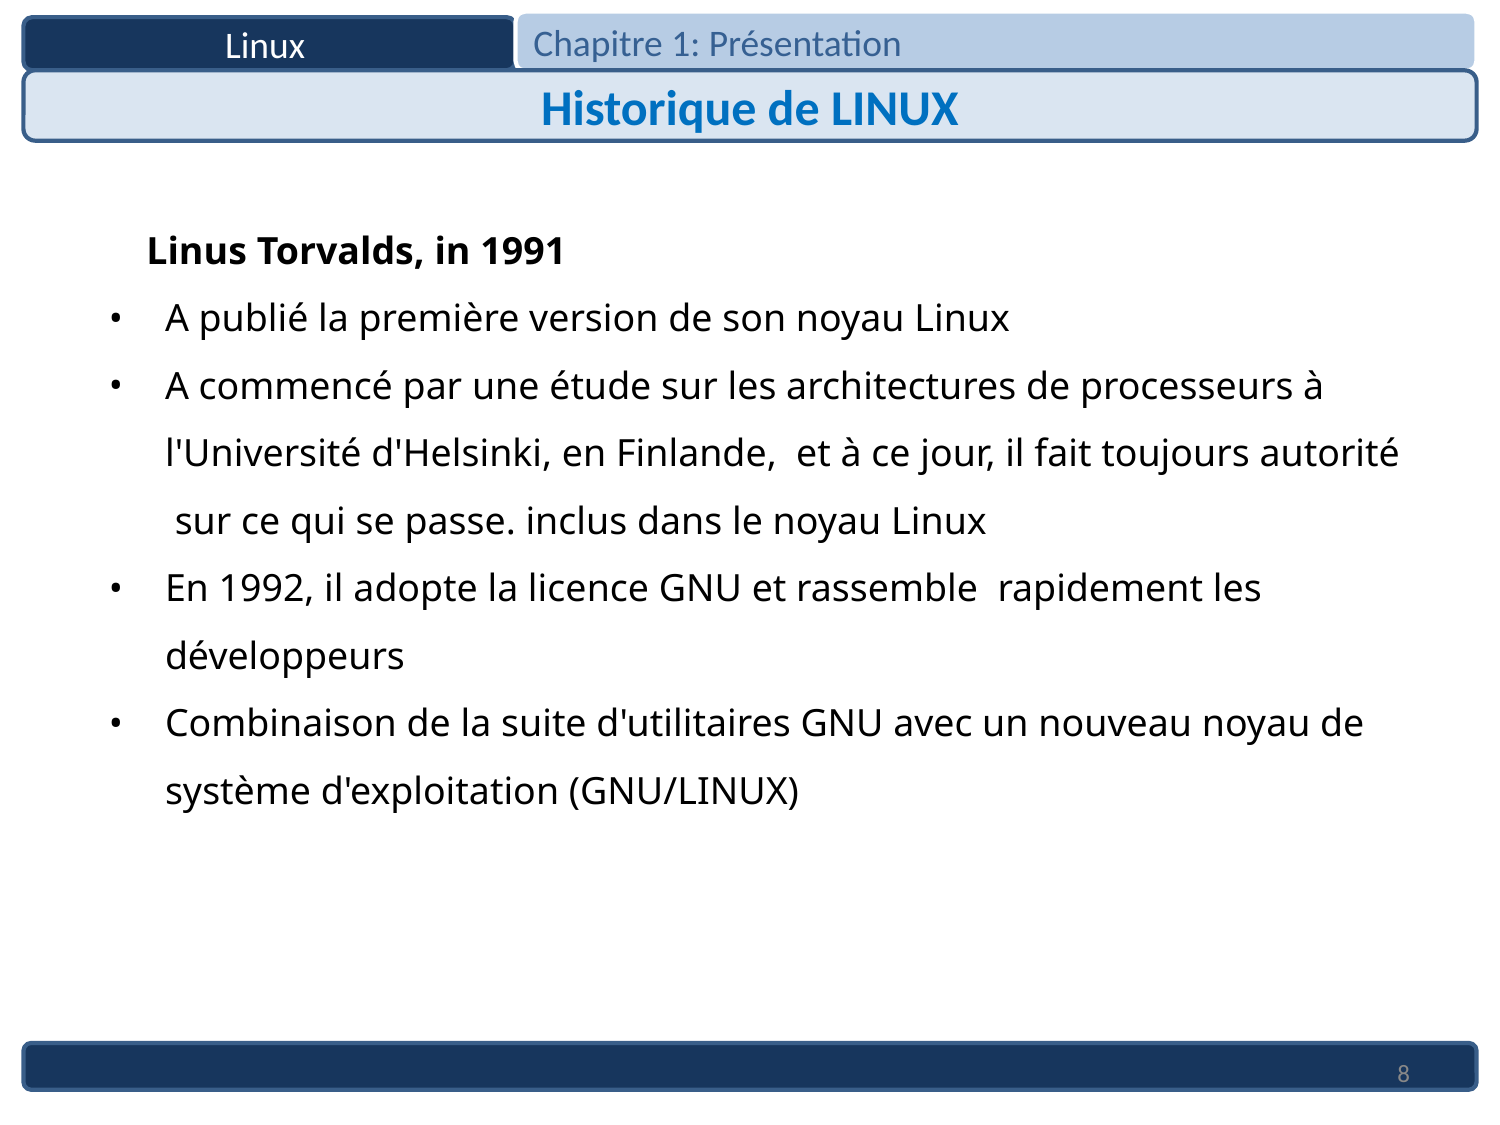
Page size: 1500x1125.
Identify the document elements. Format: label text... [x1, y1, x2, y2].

text_box Historique de LINUX [23, 70, 1477, 141]
text_box Linux [23, 17, 516, 70]
text_box Chapitre 1: Présentation [515, 11, 1477, 71]
text_box [1425, 1042, 1477, 1090]
text_box [23, 1042, 1074, 1090]
list Linus Torvalds, in 1991 A publié la première version de son noyau Linux A commencé par une étude sur les architectures de processeurs à l'Université d'Helsinki, en Finlande, et à ce jour, il fait toujours autorité sur ce qui se passe. inclus dans le noyau Linux En 1992, il adopte la licence GNU et rassemble rapidement les développeurs Combinaison de la suite d'utilitaires GNU avec un nouveau noyau de système d'exploitation (GNU/LINUX) [75, 196, 1425, 967]
slide_number 8 [1074, 1042, 1425, 1103]
